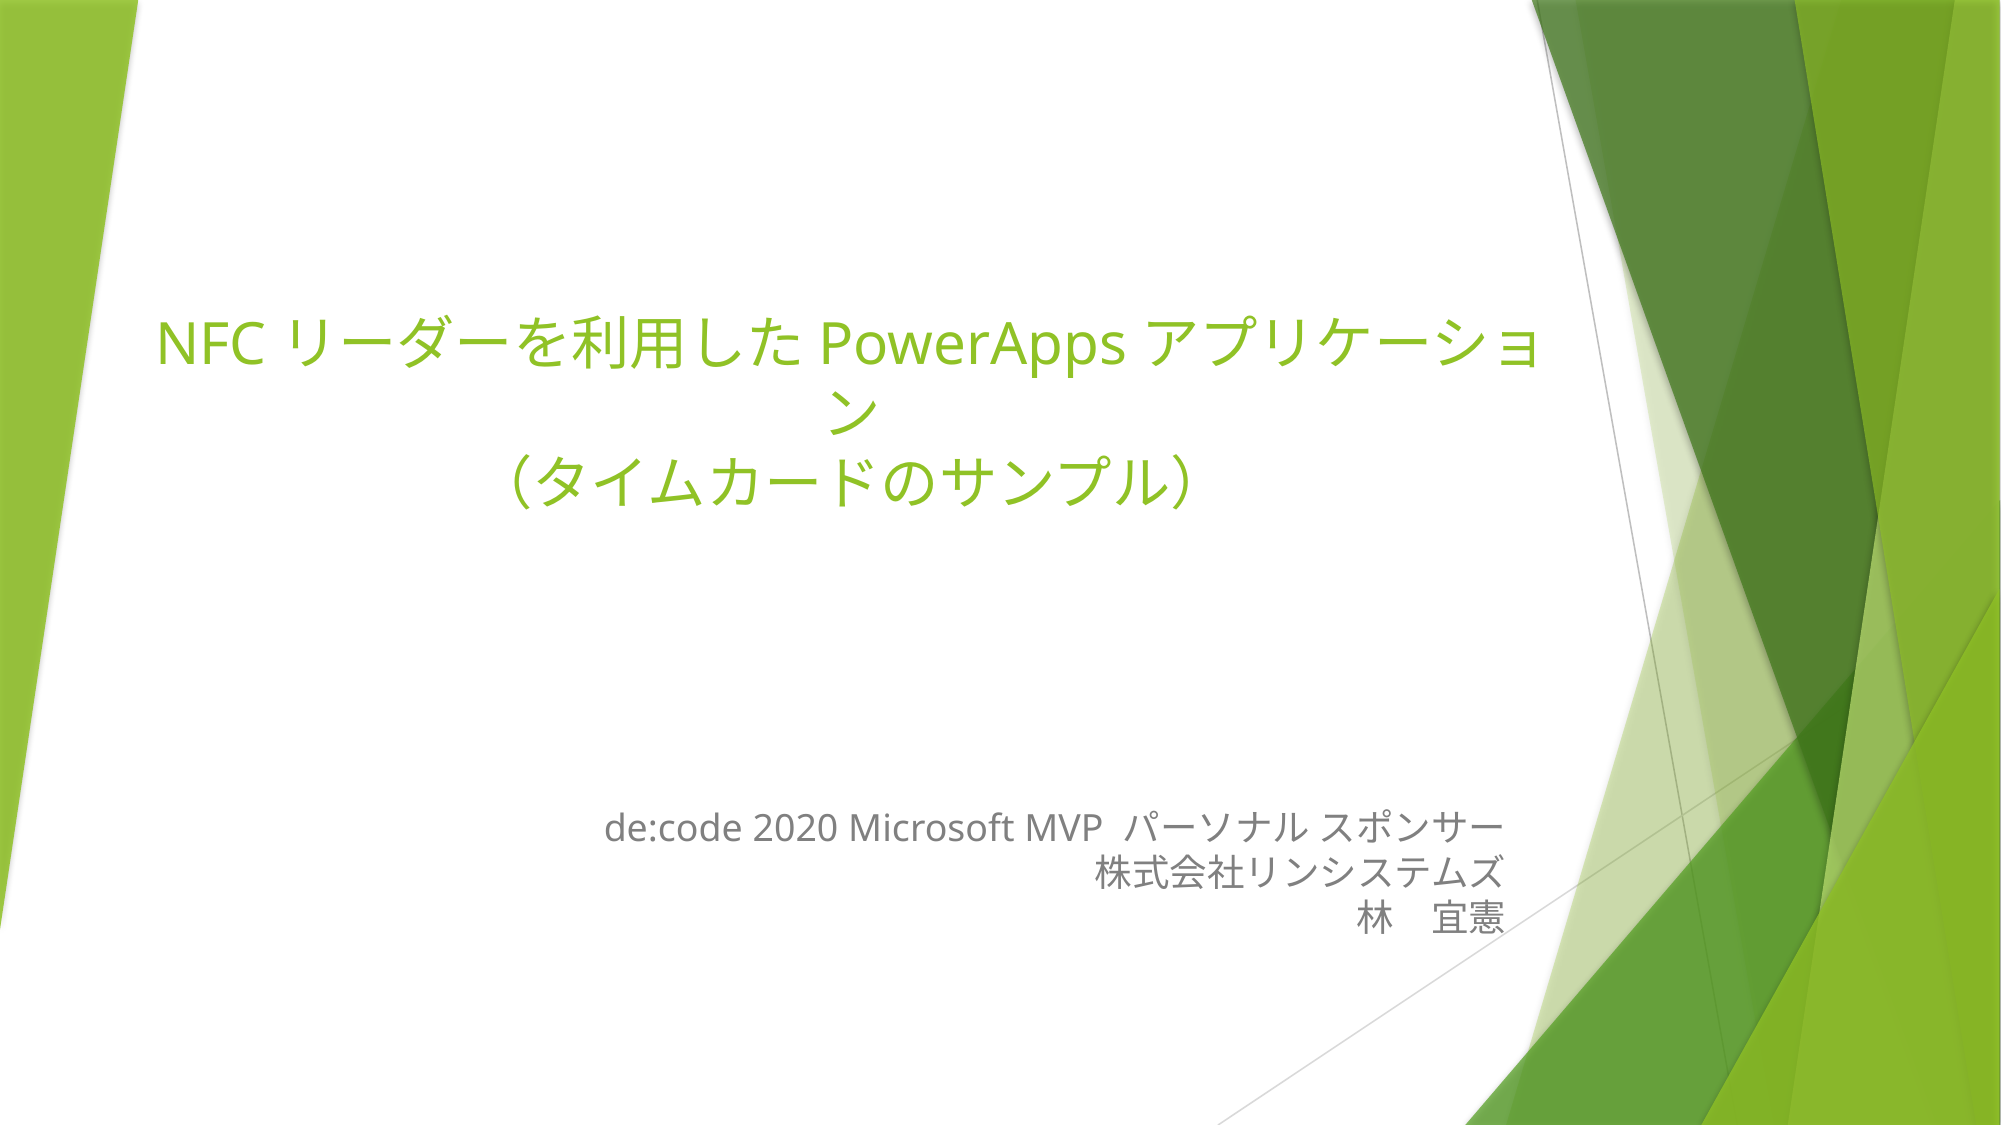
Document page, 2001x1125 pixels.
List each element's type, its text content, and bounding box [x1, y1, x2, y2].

title NFCリーダーを利用したPowerAppsアプリケーション （タイムカードのサンプル） [137, 328, 1566, 524]
subtitle de:code 2020 Microsoft MVP パーソナル スポンサー 株式会社リンシステムズ 林 宜憲 [247, 664, 1522, 950]
